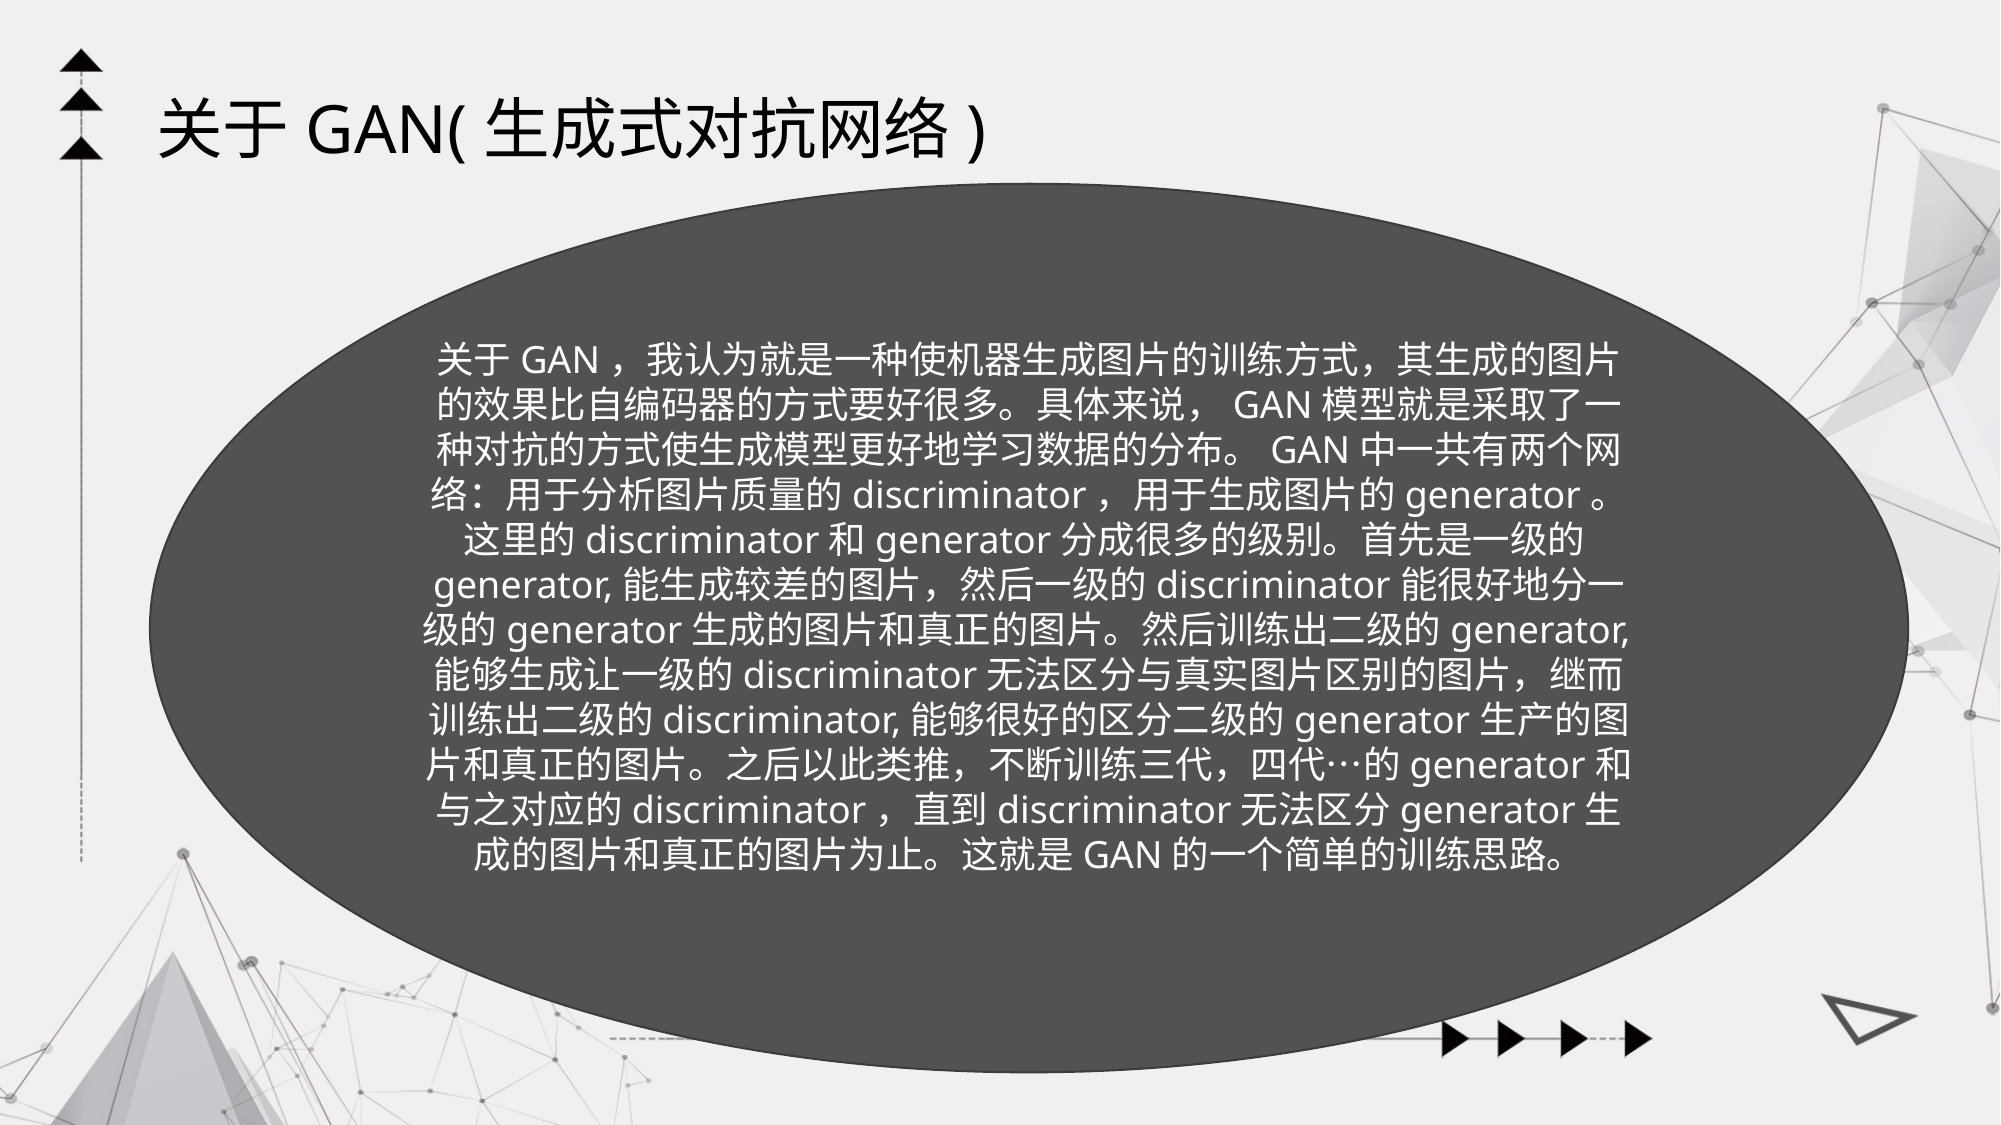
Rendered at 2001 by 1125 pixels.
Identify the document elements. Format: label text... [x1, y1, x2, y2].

text_box 关于GAN，我认为就是一种使机器生成图片的训练方式，其生成的图片的效果比自编码器的方式要好很多。具体来说，GAN模型就是采取了一种对抗的方式使生成模型更好地学习数据的分布。GAN中一共有两个网络：用于分析图片质量的discriminator，用于生成图片的generator。这里的discriminator和generator分成很多的级别。首先是一级的generator,能生成较差的图片，然后一级的discriminator能很好地分一级的generator生成的图片和真正的图片。然后训练出二级的generator,能够生成让一级的discriminator无法区分与真实图片区别的图片，继而训练出二级的discriminator,能够很好的区分二级的generator生产的图片和真正的图片。之后以此类推，不断训练三代，四代…的generator和与之对应的discriminator，直到discriminator无法区分generator生成的图片和真正的图片为止。这就是GAN的一个简单的训练思路。 [148, 182, 1910, 1074]
picture [0, 0, 2001, 1125]
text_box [993, 302, 1006, 954]
text_box 关于GAN(生成式对抗网络) [141, 79, 1002, 175]
